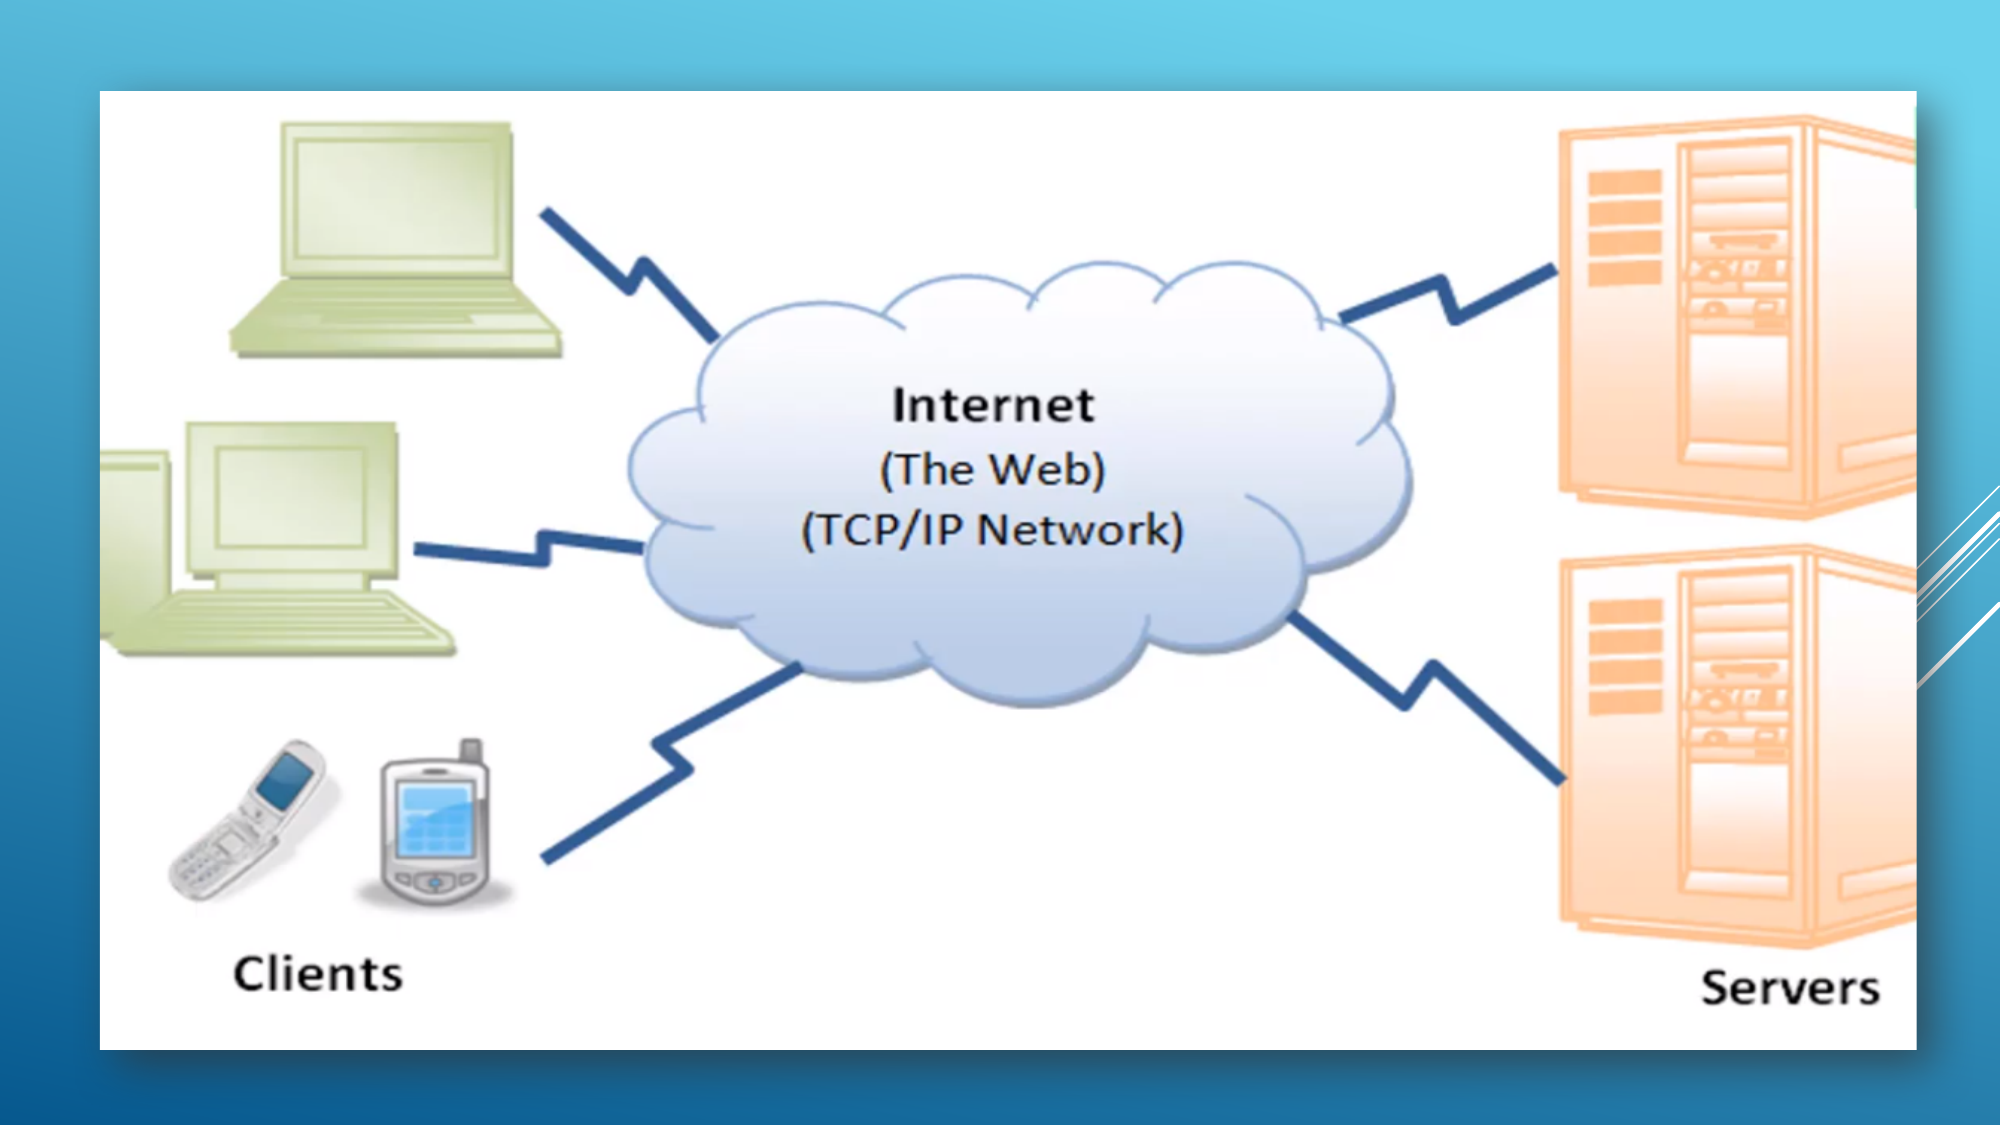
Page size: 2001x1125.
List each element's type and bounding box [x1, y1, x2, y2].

picture [99, 91, 1917, 1051]
